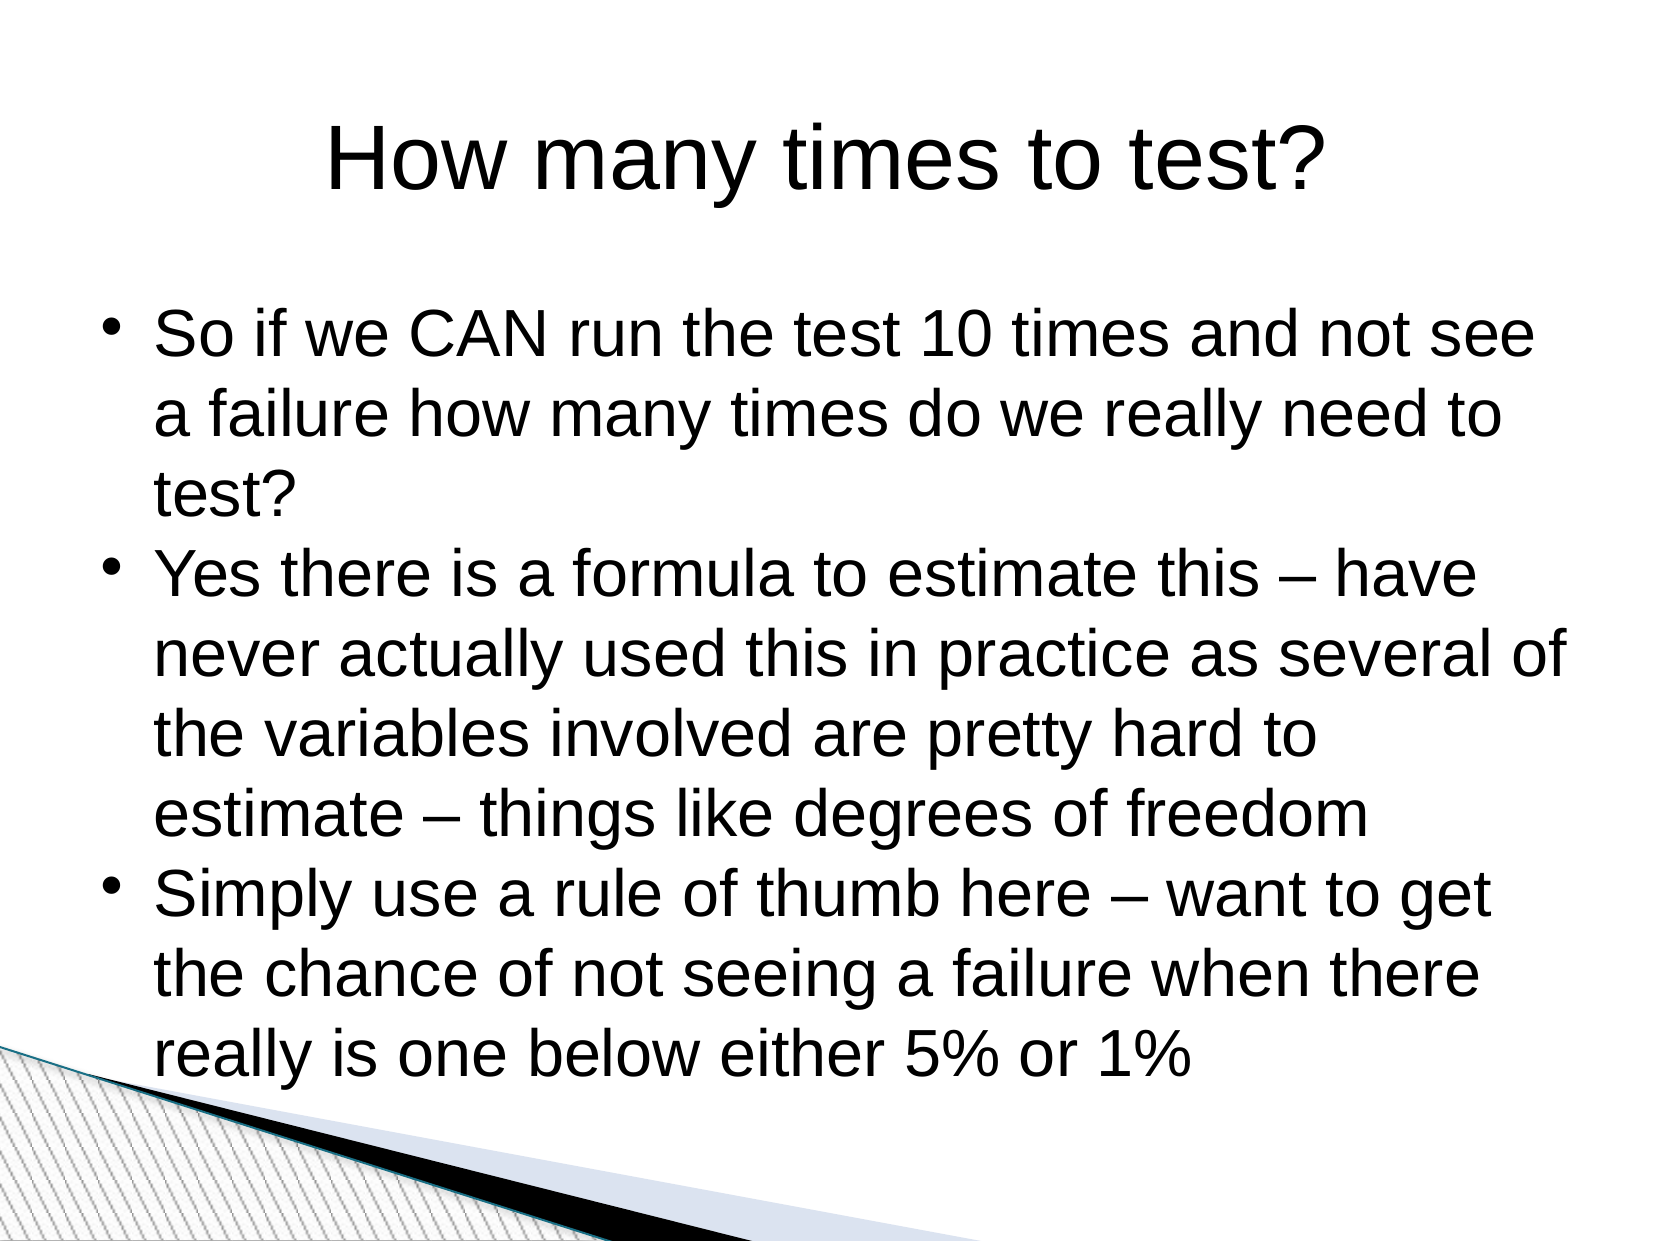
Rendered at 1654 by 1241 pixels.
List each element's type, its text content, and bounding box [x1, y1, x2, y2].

text_box How many times to test? [82, 49, 1571, 257]
picture [0, 1049, 602, 1241]
text_box So if we CAN run the test 10 times and not see a failure how many times do we really need to test? Yes there is a formula to estimate this – have never actually used this in practice as several of the variables involved are pretty hard to estimate – things like degrees of freedom Simply use a rule of thumb here – want to get the chance of not seeing a failure when there really is one below either 5% or 1% [82, 290, 1571, 1010]
